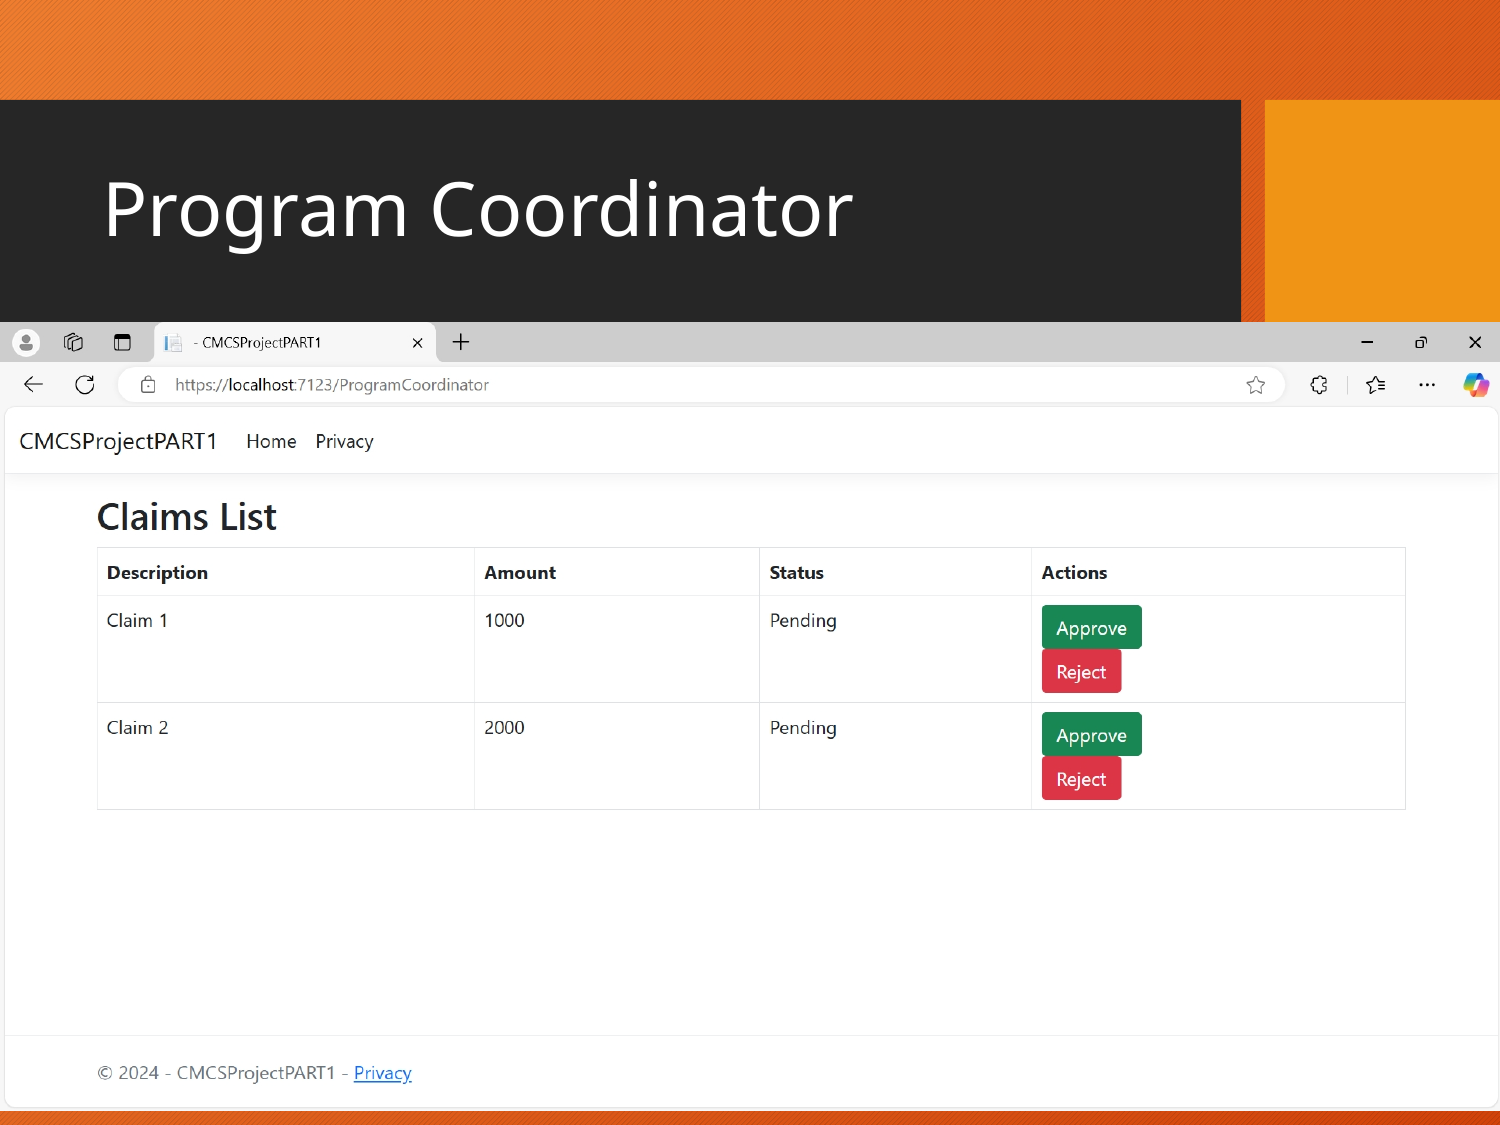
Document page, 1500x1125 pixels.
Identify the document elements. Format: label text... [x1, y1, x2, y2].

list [0, 322, 1500, 1111]
title Program Coordinator [87, 123, 1219, 301]
